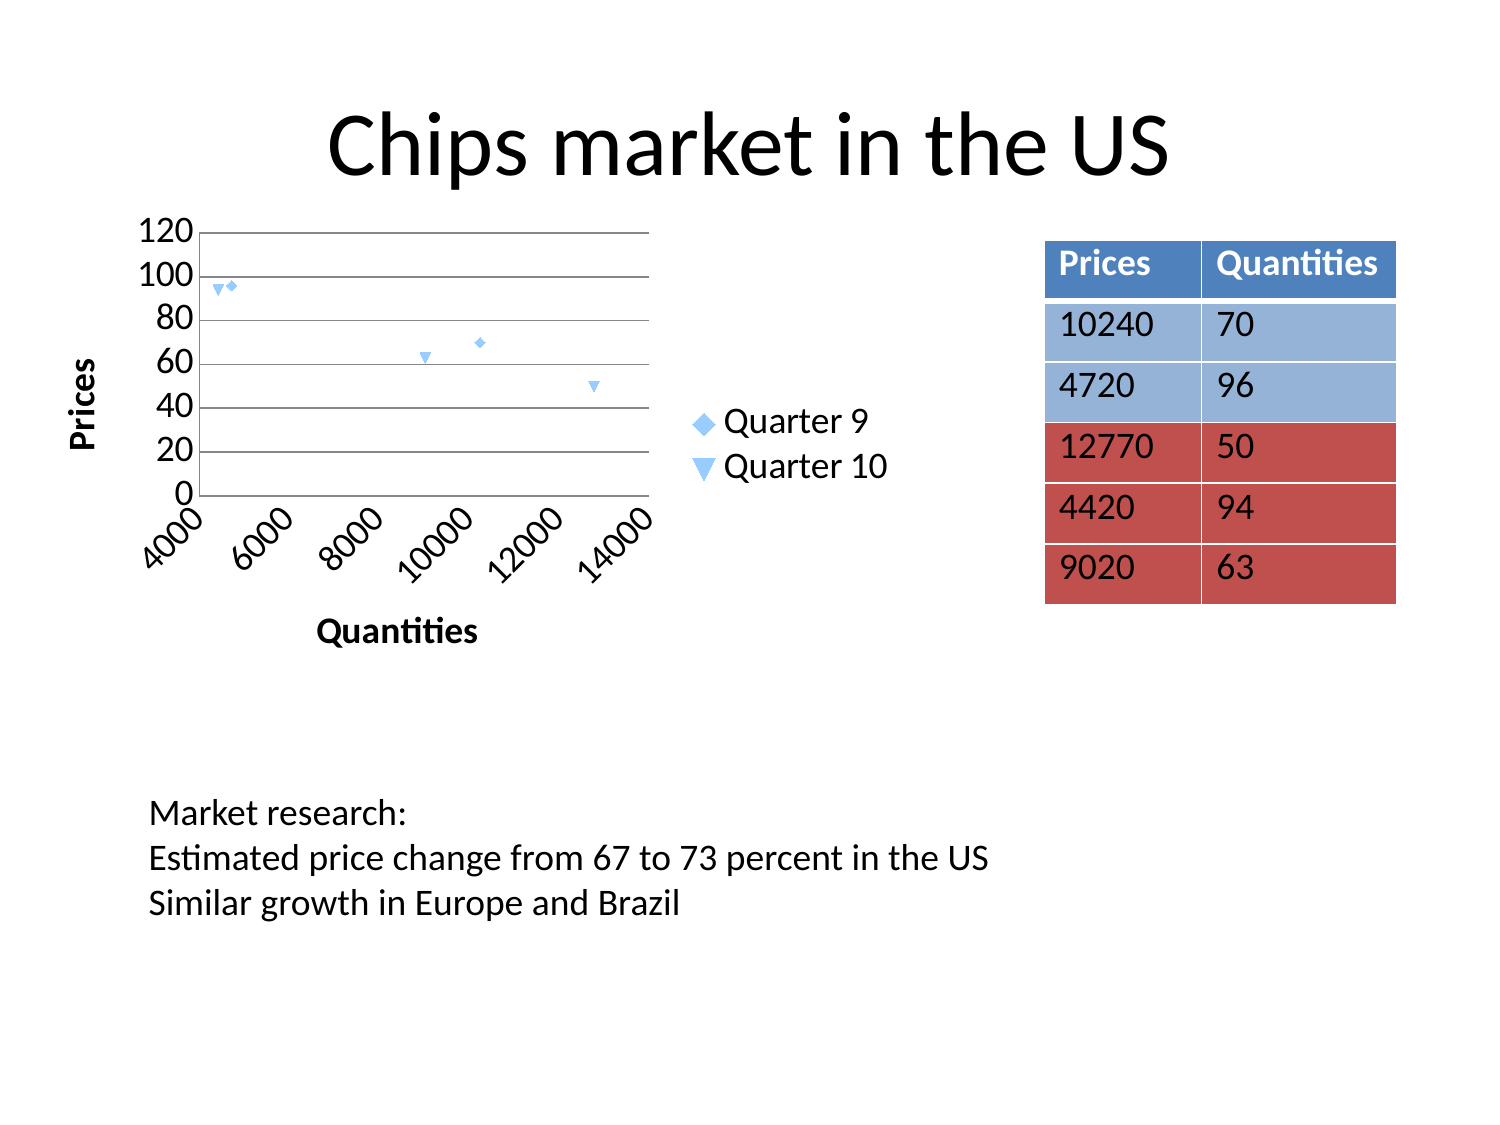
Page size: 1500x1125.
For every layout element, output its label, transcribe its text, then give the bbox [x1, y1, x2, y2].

table_header Prices [1045, 241, 1201, 298]
table_cell 50 [1202, 423, 1396, 482]
table_cell 96 [1202, 363, 1396, 422]
table_cell 63 [1202, 545, 1396, 604]
table_header Quantities [1202, 241, 1396, 298]
table_cell 12770 [1045, 423, 1201, 482]
table_cell 4420 [1045, 484, 1201, 543]
table_cell 70 [1202, 304, 1396, 361]
chart [28, 204, 921, 690]
table_cell 4720 [1045, 363, 1201, 422]
text_box Market research: Estimated price change from 67 to 73 percent in the US Similar growth in Europe and Brazil [133, 780, 1194, 976]
table_cell 10240 [1045, 304, 1201, 361]
title Chips market in the US [75, 45, 1425, 233]
table_cell 94 [1202, 484, 1396, 543]
table_cell 9020 [1045, 545, 1201, 604]
